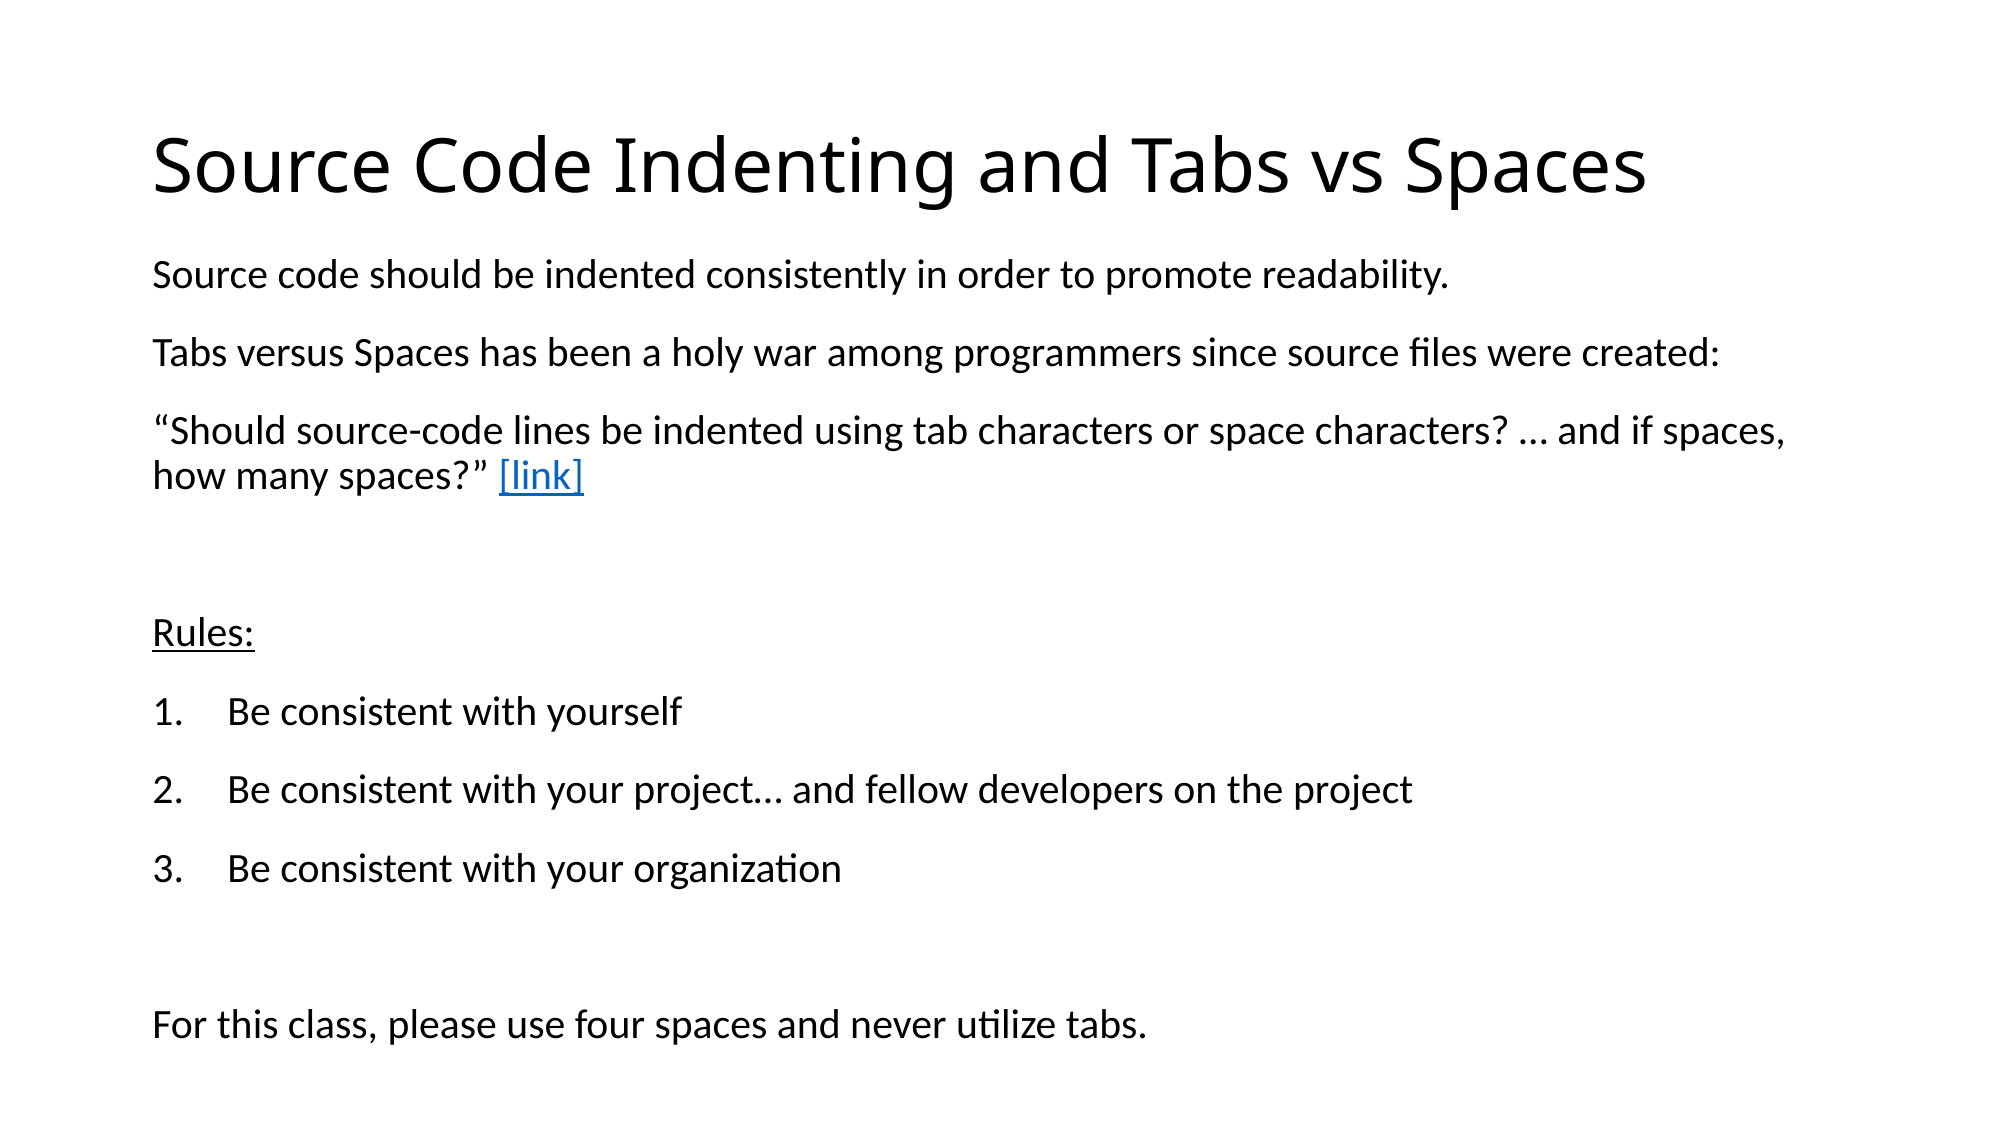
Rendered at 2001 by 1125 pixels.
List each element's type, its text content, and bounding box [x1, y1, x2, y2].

list Source code should be indented consistently in order to promote readability. Tabs versus Spaces has been a holy war among programmers since source files were created: “Should source-code lines be indented using tab characters or space characters? … and if spaces, how many spaces?” [link] Rules: Be consistent with yourself Be consistent with your project… and fellow developers on the project Be consistent with your organization For this class, please use four spaces and never utilize tabs. [137, 244, 1863, 1078]
title Source Code Indenting and Tabs vs Spaces [137, 59, 1863, 244]
